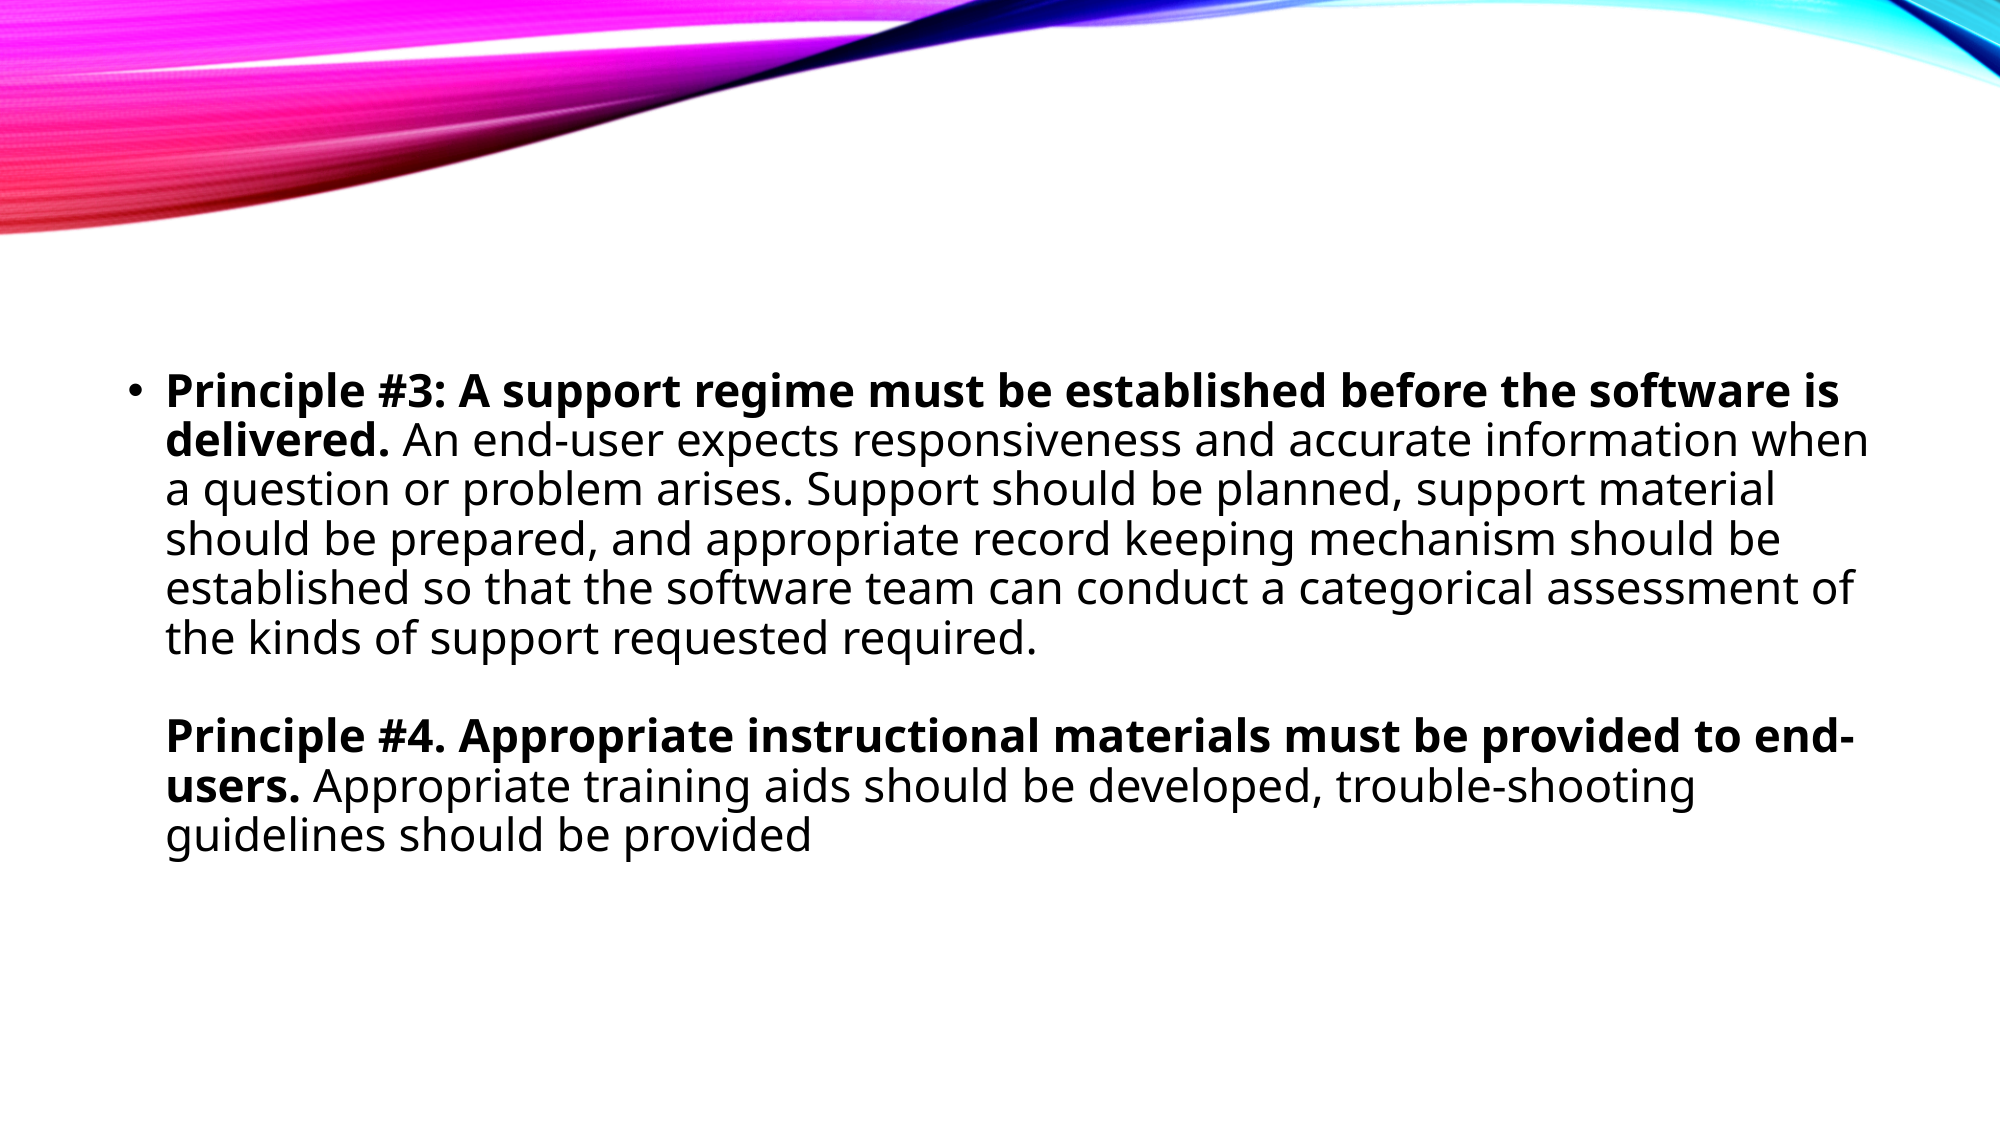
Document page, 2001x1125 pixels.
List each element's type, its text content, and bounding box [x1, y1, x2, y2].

picture [1890, 0, 2000, 75]
picture [1910, 0, 2000, 45]
picture [0, 0, 2000, 237]
list Principle #3: A support regime must be established before the software is delivered. An end-user expects responsiveness and accurate information when a question or problem arises. Support should be planned, support material should be prepared, and appropriate record keeping mechanism should be established so that the software team can conduct a categorical assessment of the kinds of support requested required. Principle #4. Appropriate instructional materials must be provided to end-users. Appropriate training aids should be developed, trouble-shooting guidelines should be provided [112, 360, 1888, 1021]
